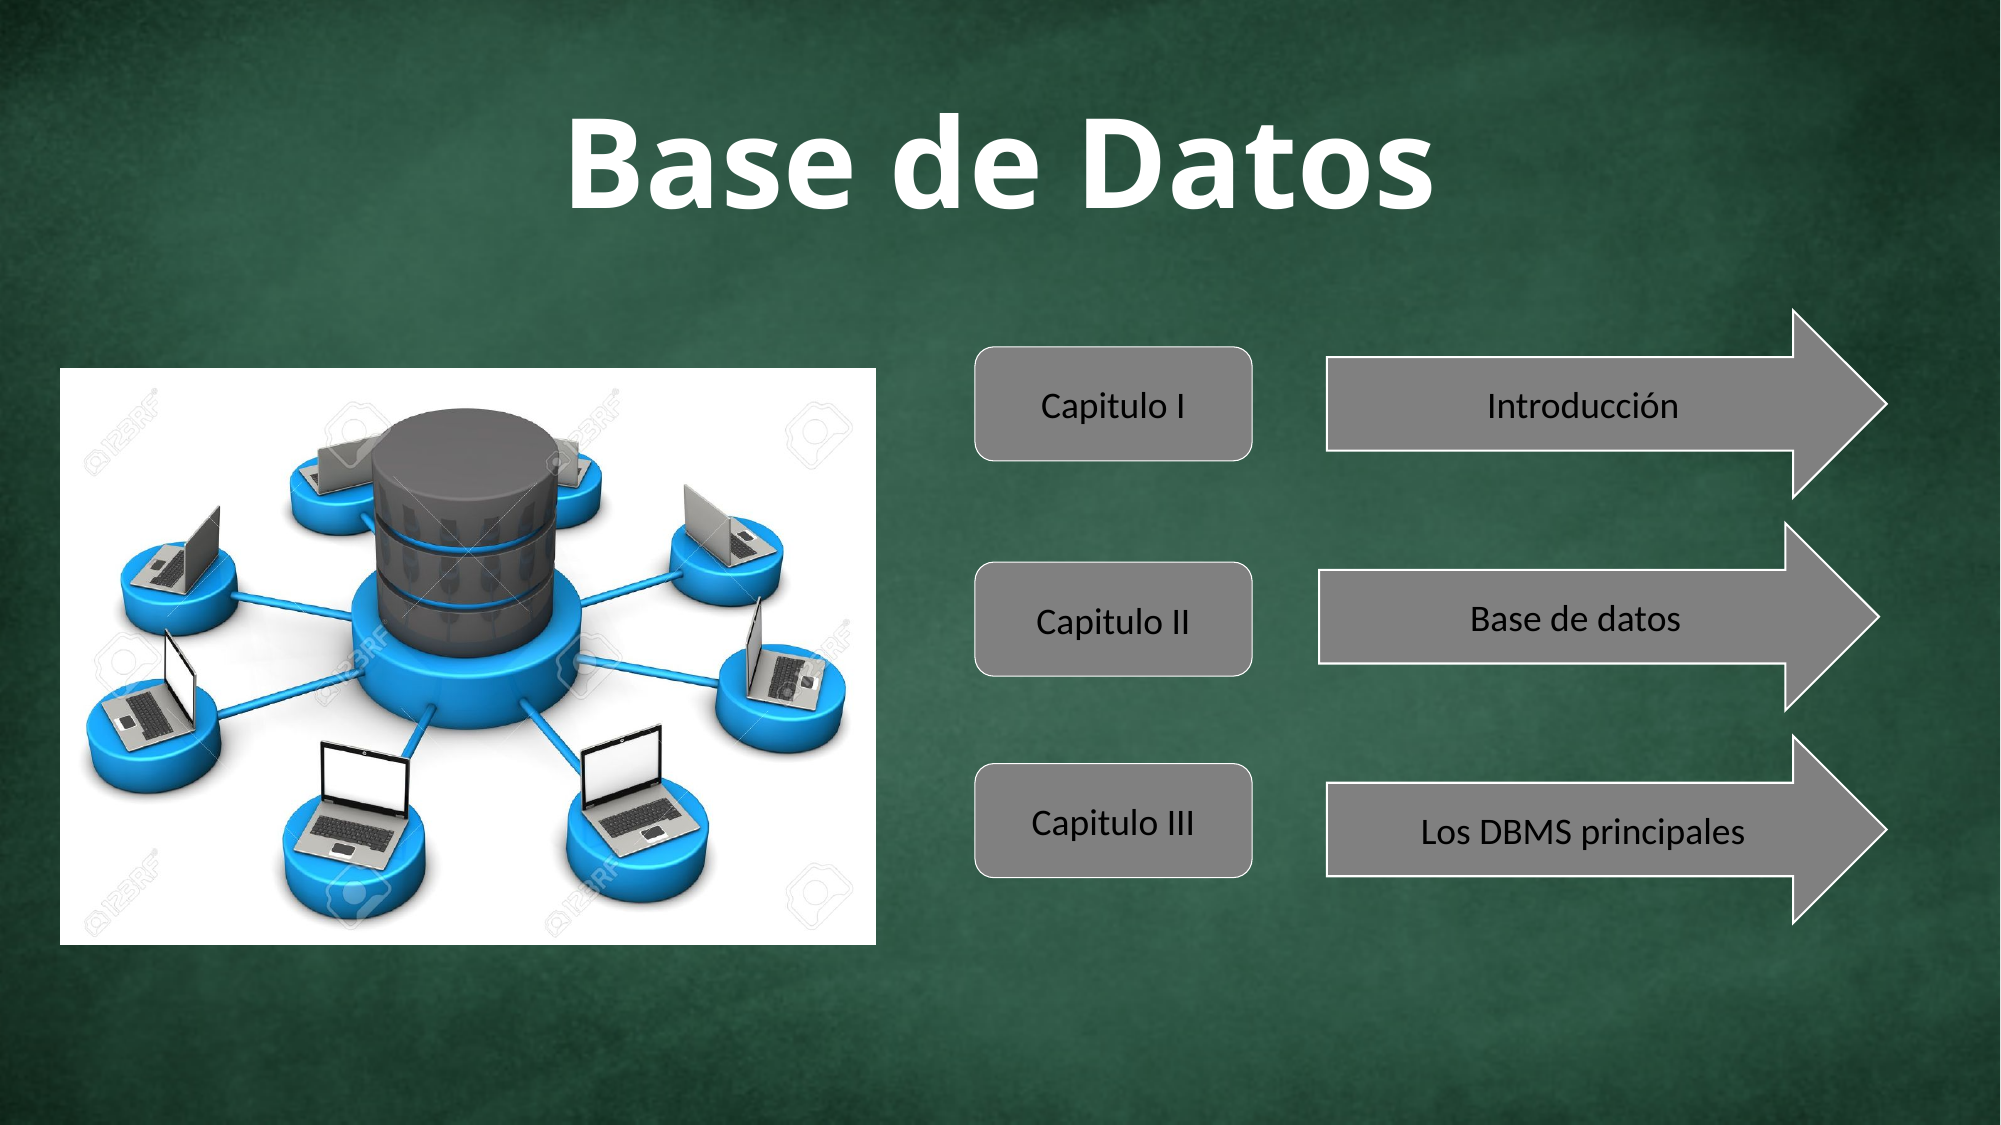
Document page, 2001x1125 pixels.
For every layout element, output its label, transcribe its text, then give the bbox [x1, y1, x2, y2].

text_box Capitulo III [974, 763, 1253, 879]
picture [0, 0, 2001, 1125]
text_box Base de datos [1318, 520, 1881, 713]
text_box Capitulo II [974, 561, 1253, 677]
text_box Capitulo I [974, 346, 1253, 462]
text_box Los DBMS principales [1325, 733, 1889, 926]
text_box Introducción [1325, 307, 1889, 501]
title Base de Datos [137, 59, 1863, 278]
